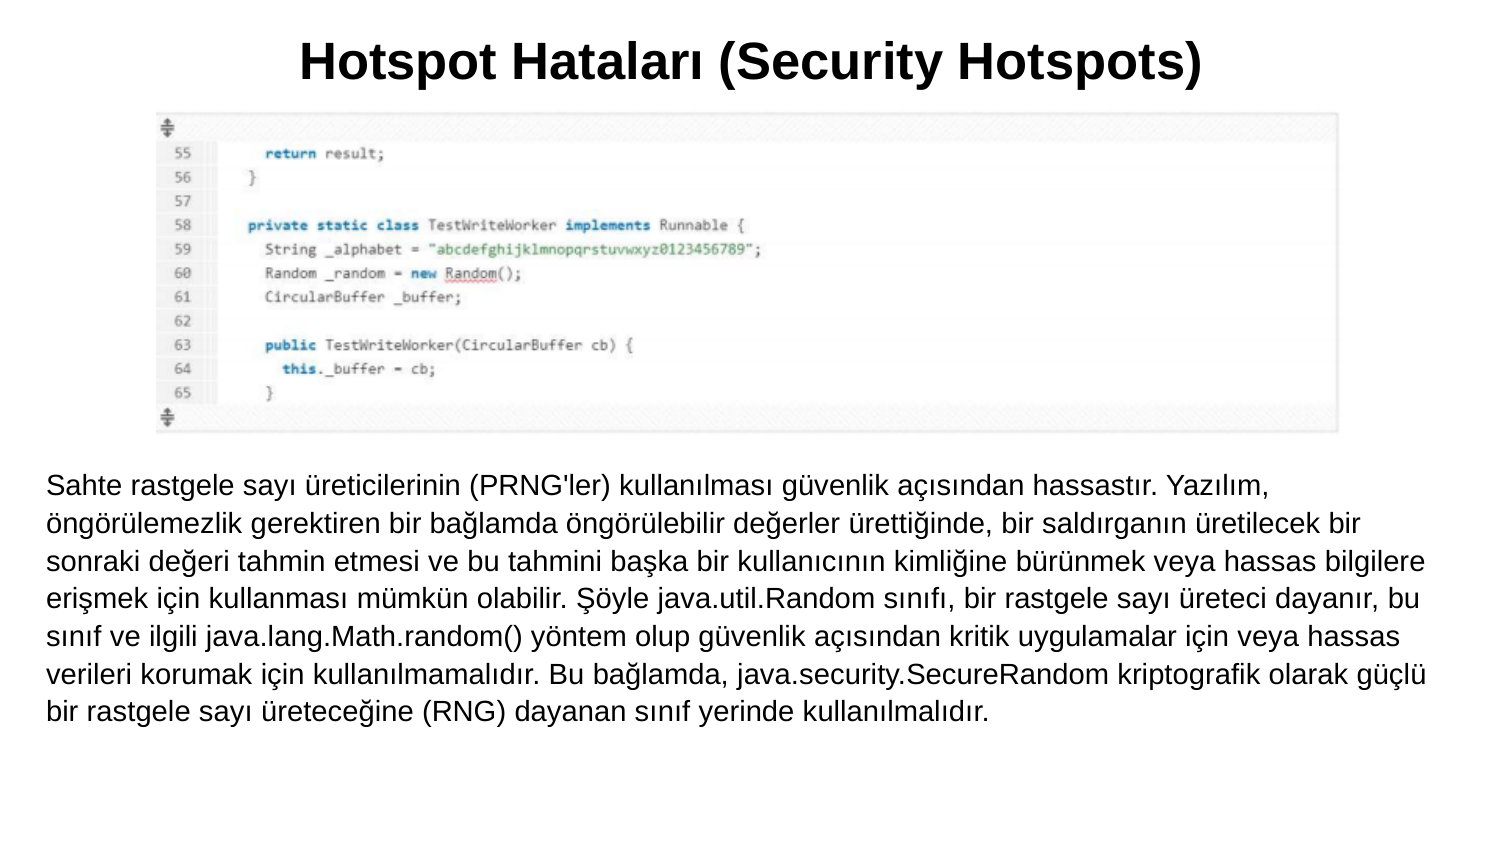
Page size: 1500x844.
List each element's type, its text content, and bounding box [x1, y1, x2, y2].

picture [155, 108, 1344, 436]
title Hotspot Hataları (Security Hotspots) [284, 17, 1239, 106]
list Sahte rastgele sayı üreticilerinin (PRNG'ler) kullanılması güvenlik açısından hassastır. Yazılım, öngörülemezlik gerektiren bir bağlamda öngörülebilir değerler ürettiğinde, bir saldırganın üretilecek bir sonraki değeri tahmin etmesi ve bu tahmini başka bir kullanıcının kimliğine bürünmek veya hassas bilgilere erişmek için kullanması mümkün olabilir. Şöyle java.util.Random sınıfı, bir rastgele sayı üreteci dayanır, bu sınıf ve ilgili java.lang.Math.random() yöntem olup güvenlik açısından kritik uygulamalar için veya hassas verileri korumak için kullanılmamalıdır. Bu bağlamda, java.security.SecureRandom kriptografik olarak güçlü bir rastgele sayı üreteceğine (RNG) dayanan sınıf yerinde kullanılmalıdır. [31, 449, 1449, 750]
